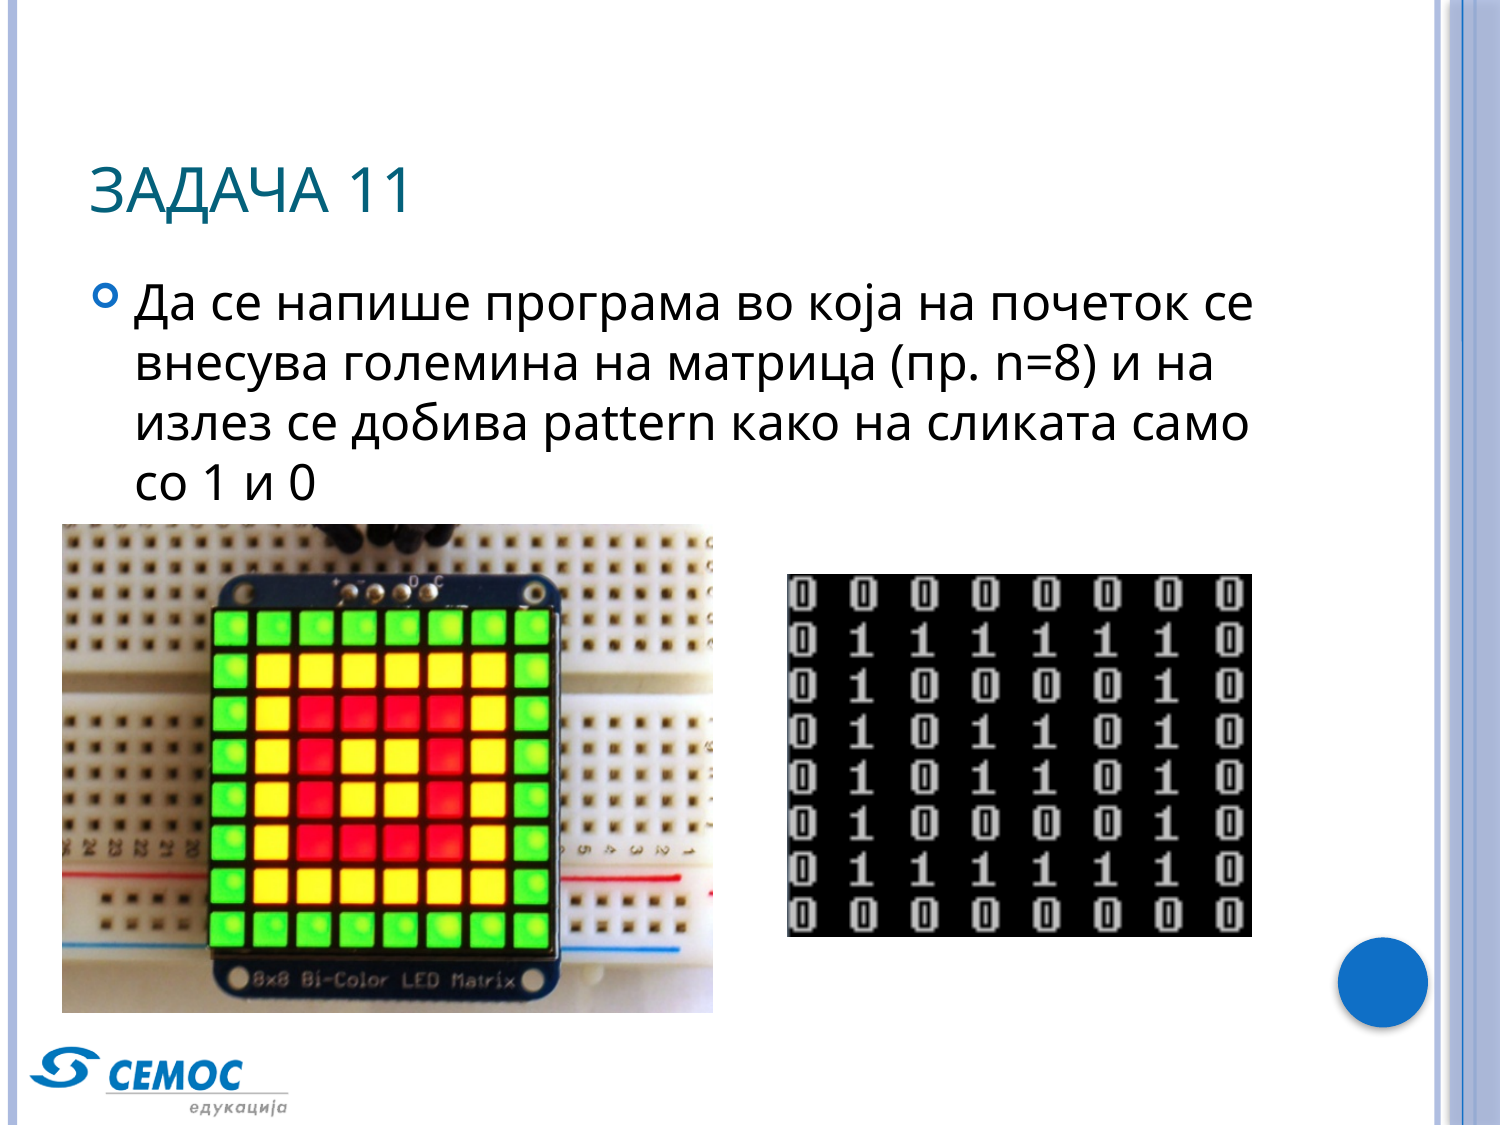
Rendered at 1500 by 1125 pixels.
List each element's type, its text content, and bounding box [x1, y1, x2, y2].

title Задача 11 [75, 45, 1300, 233]
picture [786, 574, 1253, 938]
picture [24, 1036, 295, 1125]
list Да се напише програма во која на почеток се внесува големина на матрица (пр. n=8) и на излез се добива pattern како на сликата само со 1 и 0 [75, 262, 1300, 1062]
picture [61, 524, 713, 1013]
